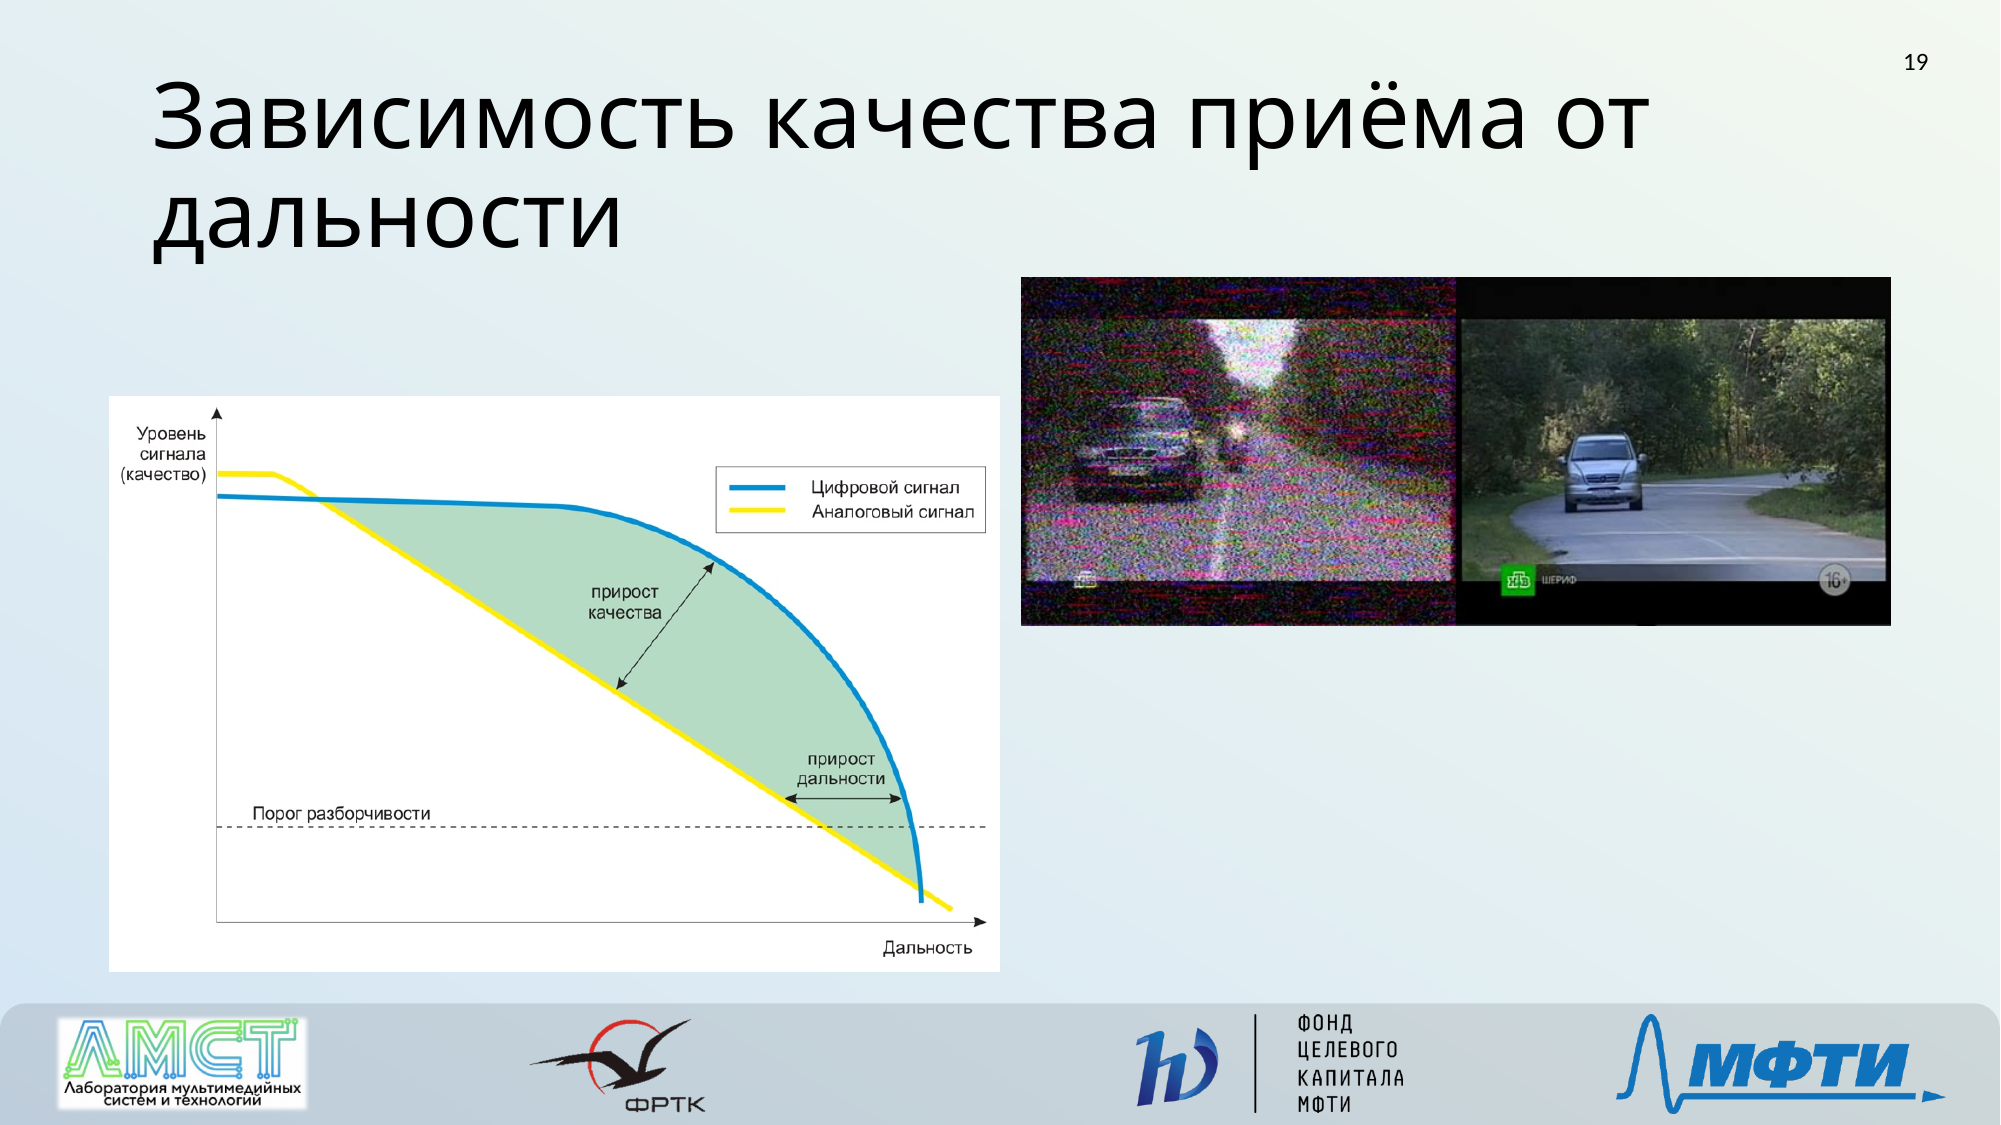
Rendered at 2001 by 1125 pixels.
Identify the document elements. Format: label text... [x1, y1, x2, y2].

slide_number 19 [1493, 30, 1944, 91]
title Зависимость качества приёма от дальности [137, 59, 1863, 278]
picture [523, 1015, 714, 1113]
picture [1616, 1014, 1946, 1114]
picture [109, 396, 1000, 972]
picture [60, 1020, 304, 1107]
picture [1136, 1014, 1403, 1113]
picture [1020, 277, 1891, 626]
